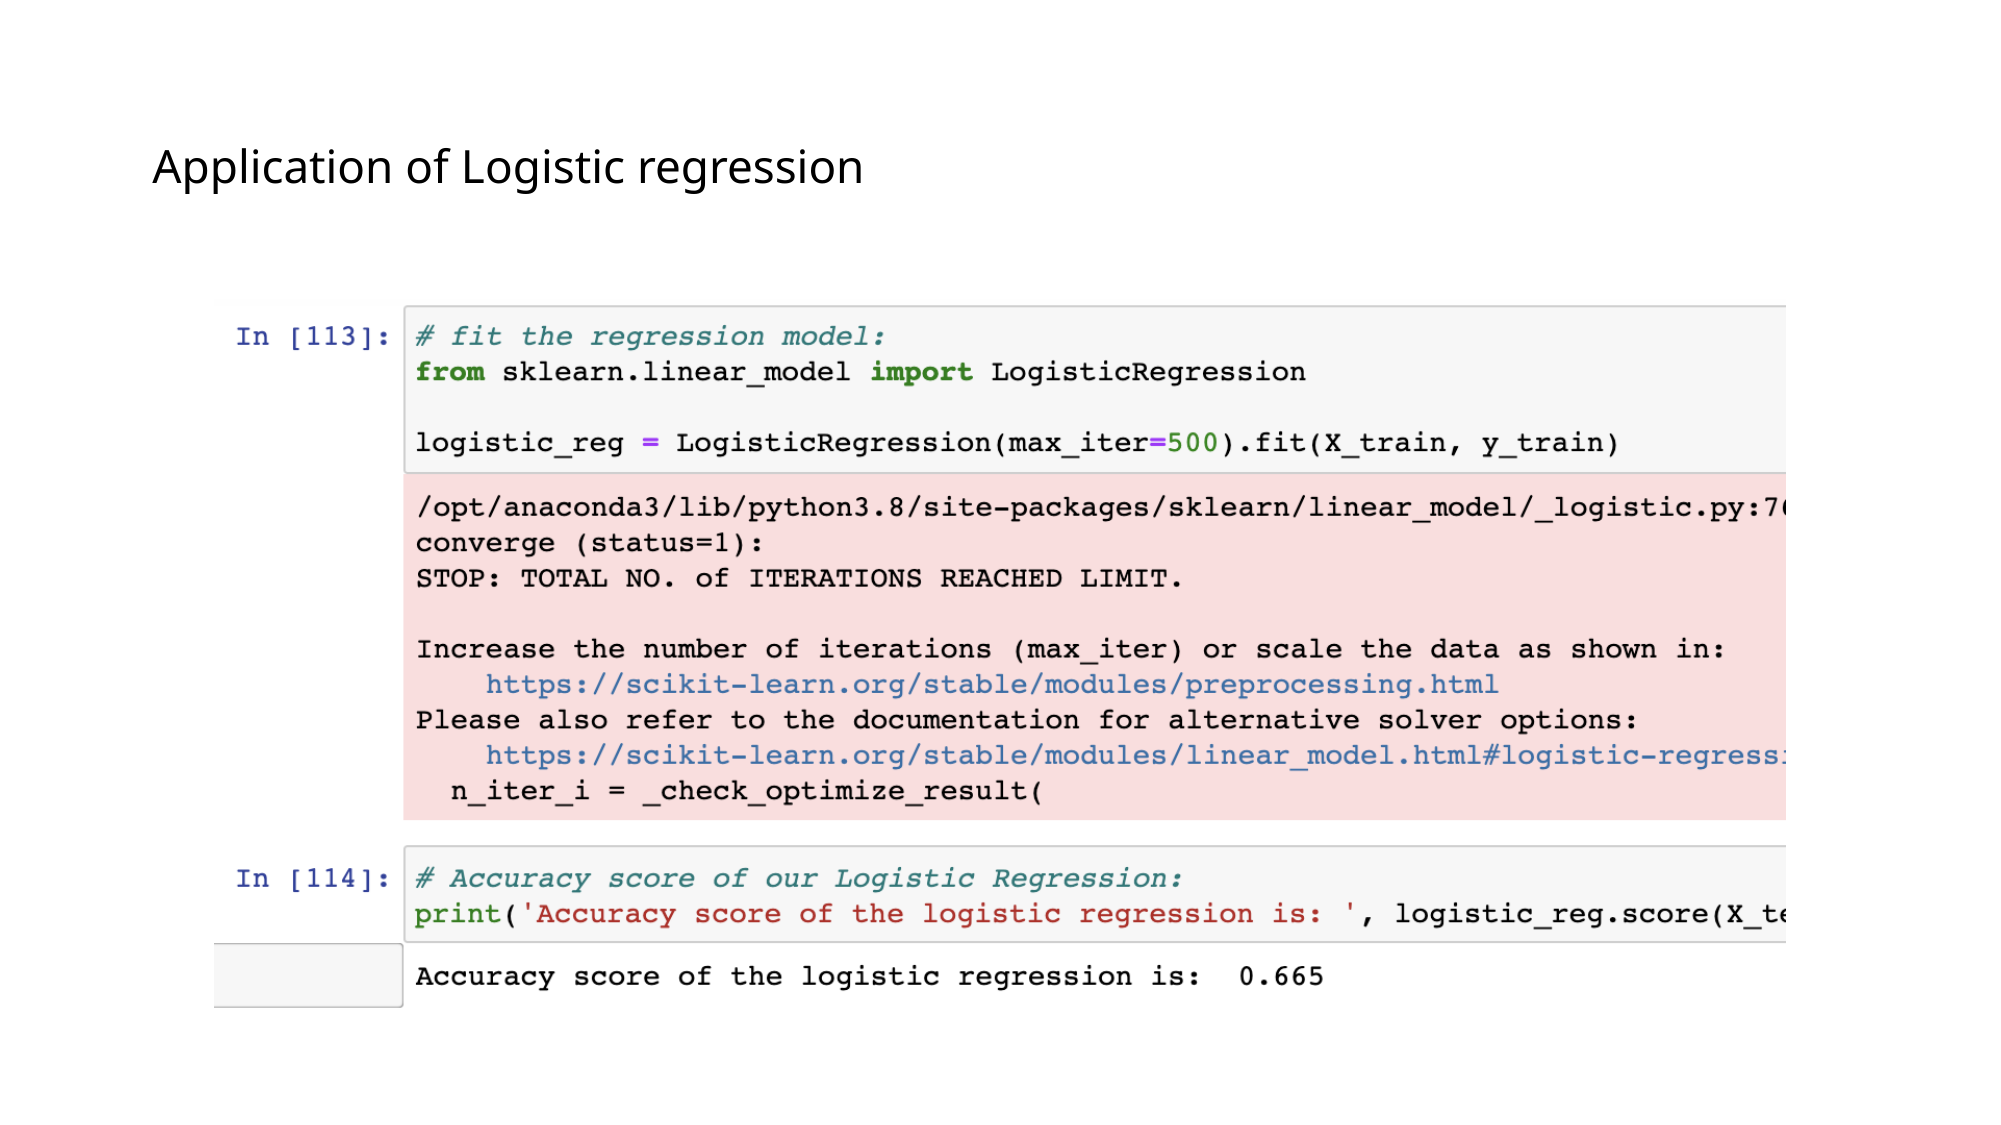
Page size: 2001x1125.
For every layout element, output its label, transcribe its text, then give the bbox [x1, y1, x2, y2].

title Application of Logistic regression [137, 59, 1863, 278]
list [214, 299, 1786, 1014]
